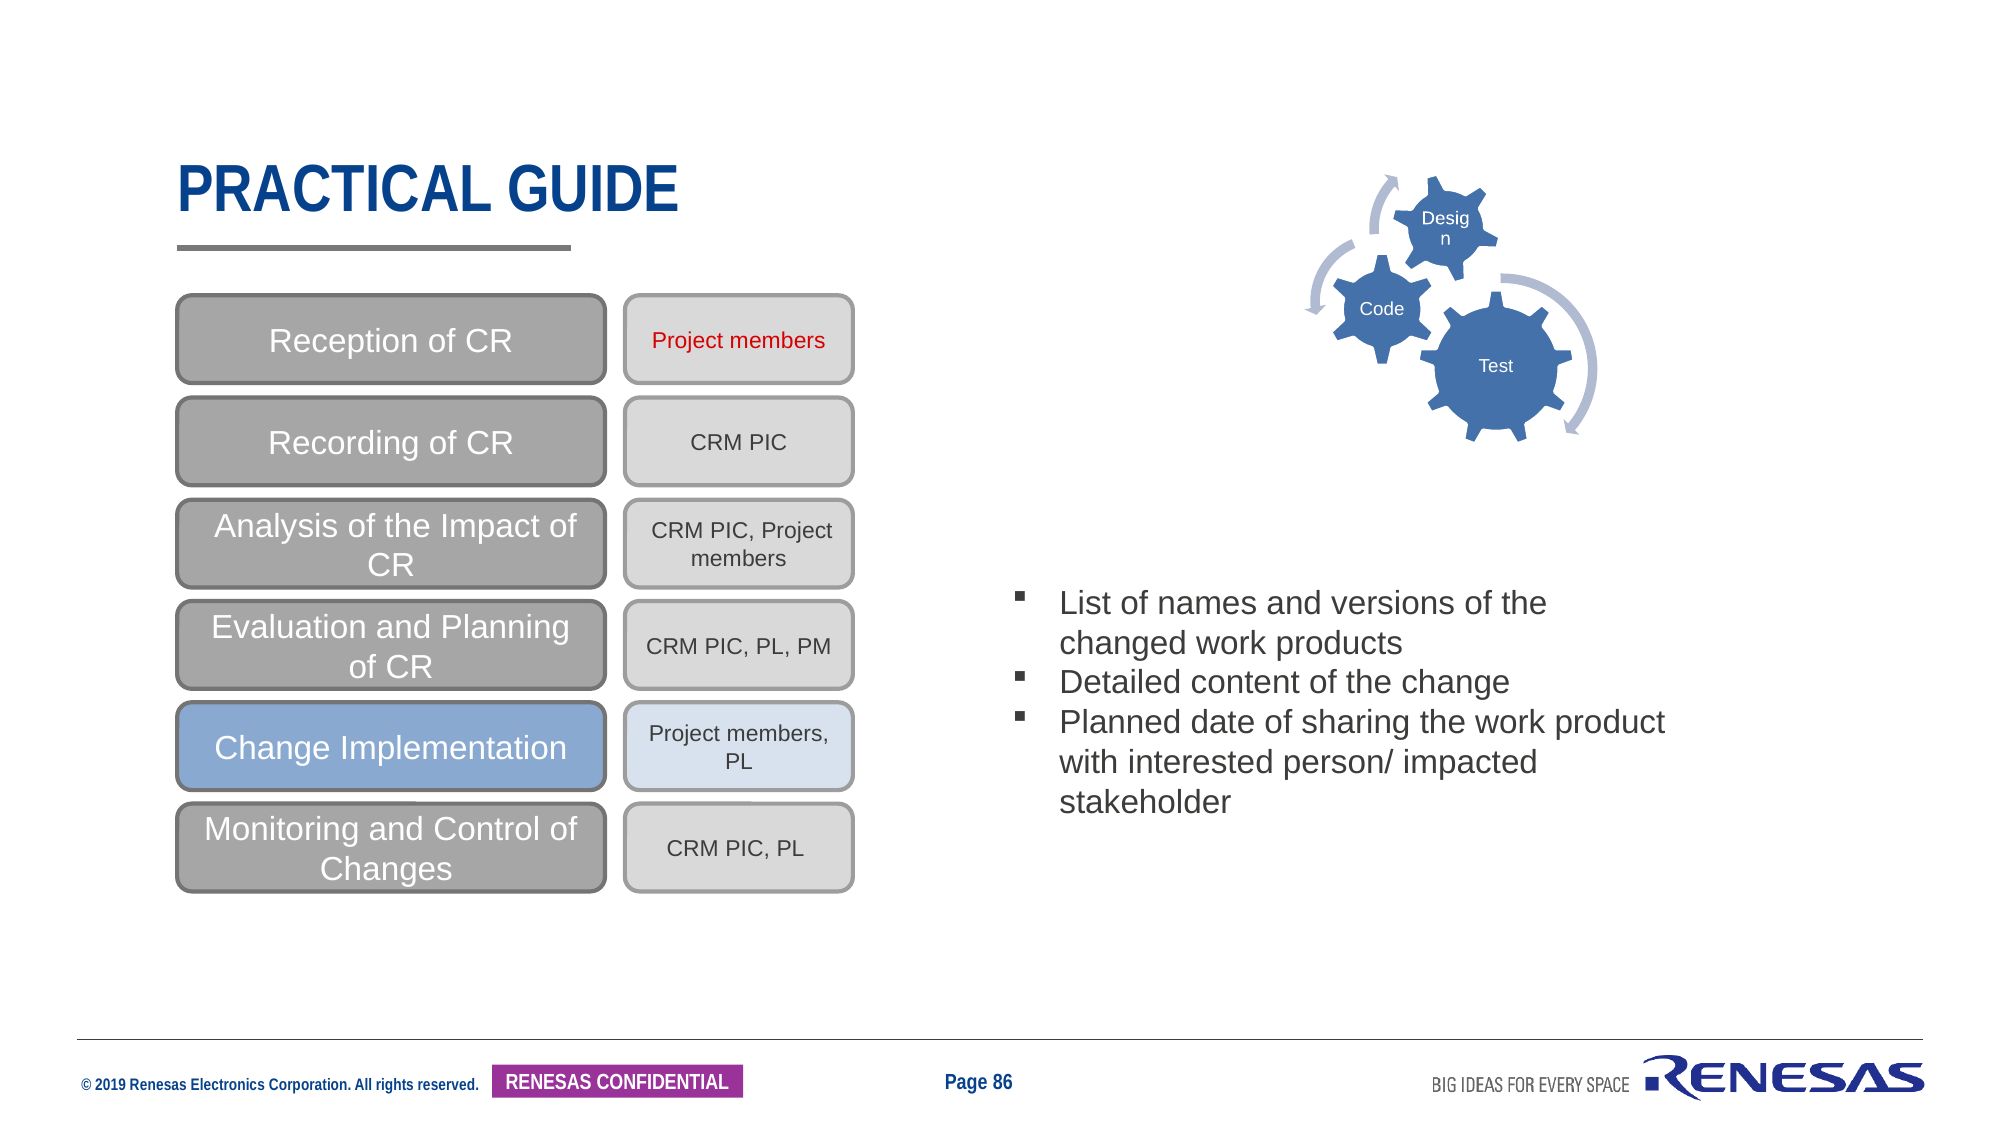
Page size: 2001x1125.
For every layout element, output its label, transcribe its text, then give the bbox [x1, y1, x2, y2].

text_box Monitoring and Control of Changes [175, 801, 608, 894]
title Practical guide [177, 153, 1654, 227]
text_box Change Implementation [175, 700, 608, 793]
text_box CRM PIC, Project members [622, 497, 855, 590]
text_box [1214, 158, 1648, 448]
picture [1425, 1049, 1933, 1106]
text_box Recording of CR [175, 395, 608, 488]
slide_number Page 86 [944, 1067, 1056, 1095]
text_box CRM PIC, PL [622, 801, 855, 894]
text_box CRM PIC [622, 395, 855, 488]
text_box Evaluation and Planning of CR [175, 598, 608, 691]
text_box Project members, PL [622, 700, 855, 793]
text_box Reception of CR [175, 293, 608, 386]
text_box Project members [622, 293, 855, 386]
text_box CRM PIC, PL, PM [622, 598, 855, 691]
text_box Analysis of the Impact of CR [175, 497, 608, 590]
text_box List of names and versions of the changed work products Detailed content of the change Planned date of sharing the work product with interested person/ impacted stakeholder [997, 573, 1686, 828]
